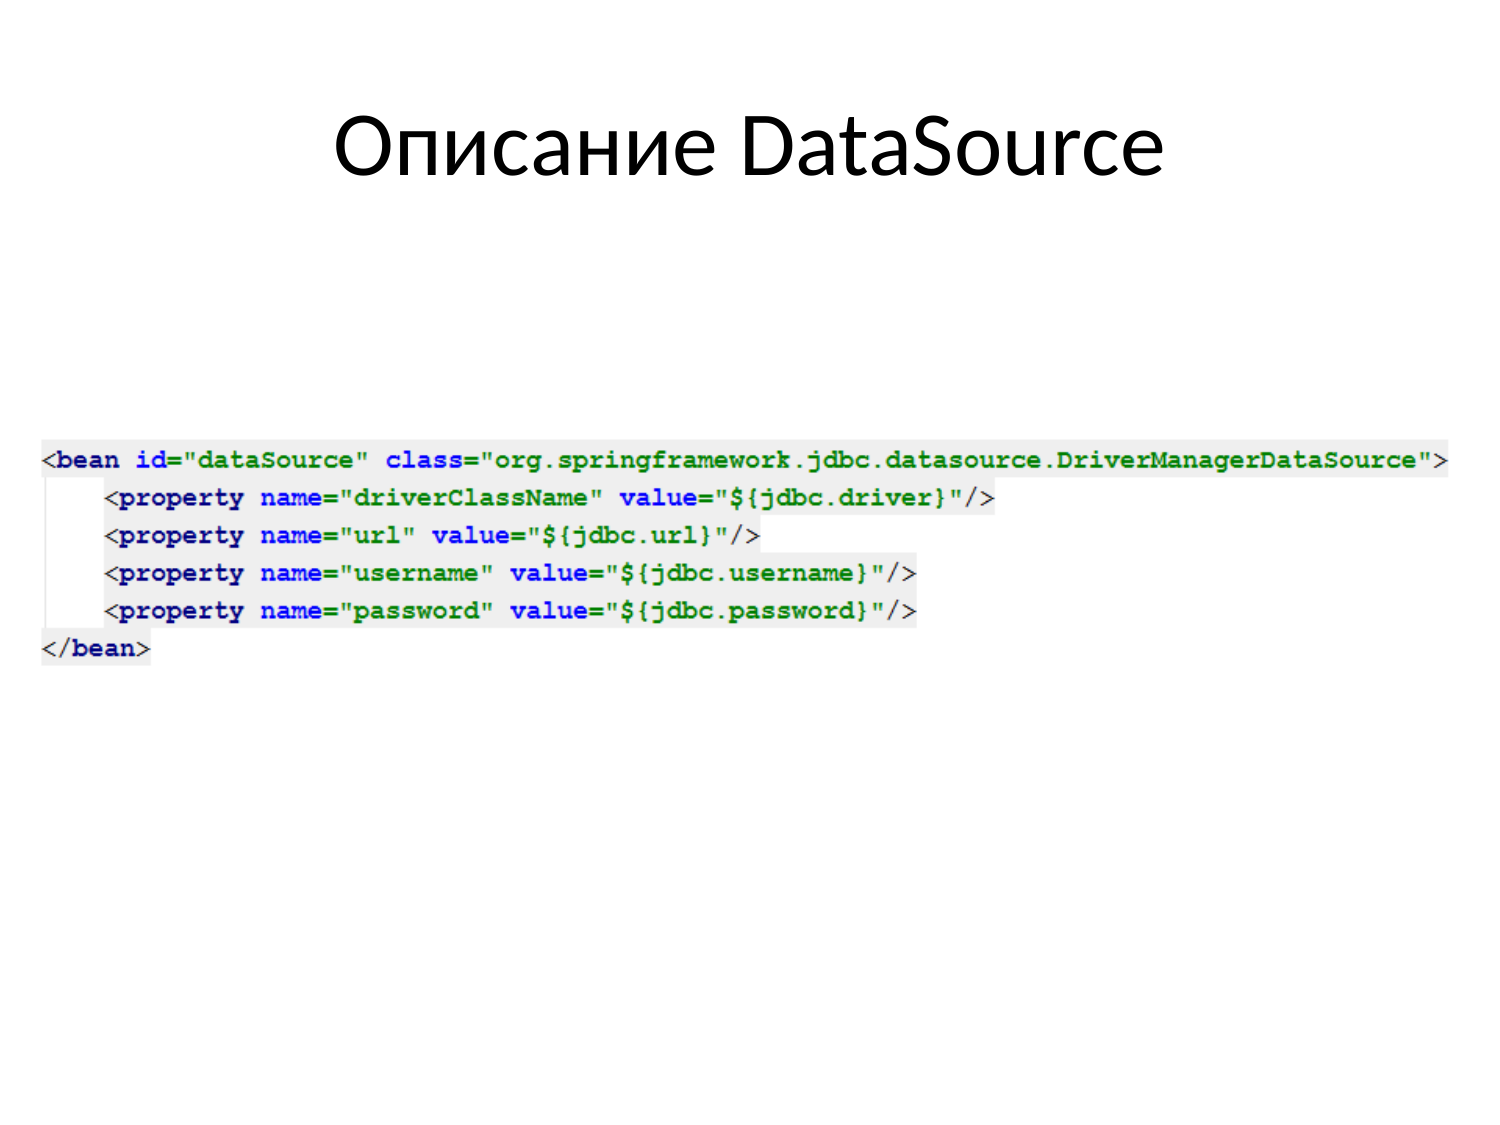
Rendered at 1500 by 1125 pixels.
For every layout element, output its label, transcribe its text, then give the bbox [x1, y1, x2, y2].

title Описание DataSource [75, 45, 1425, 233]
picture [12, 421, 1500, 680]
